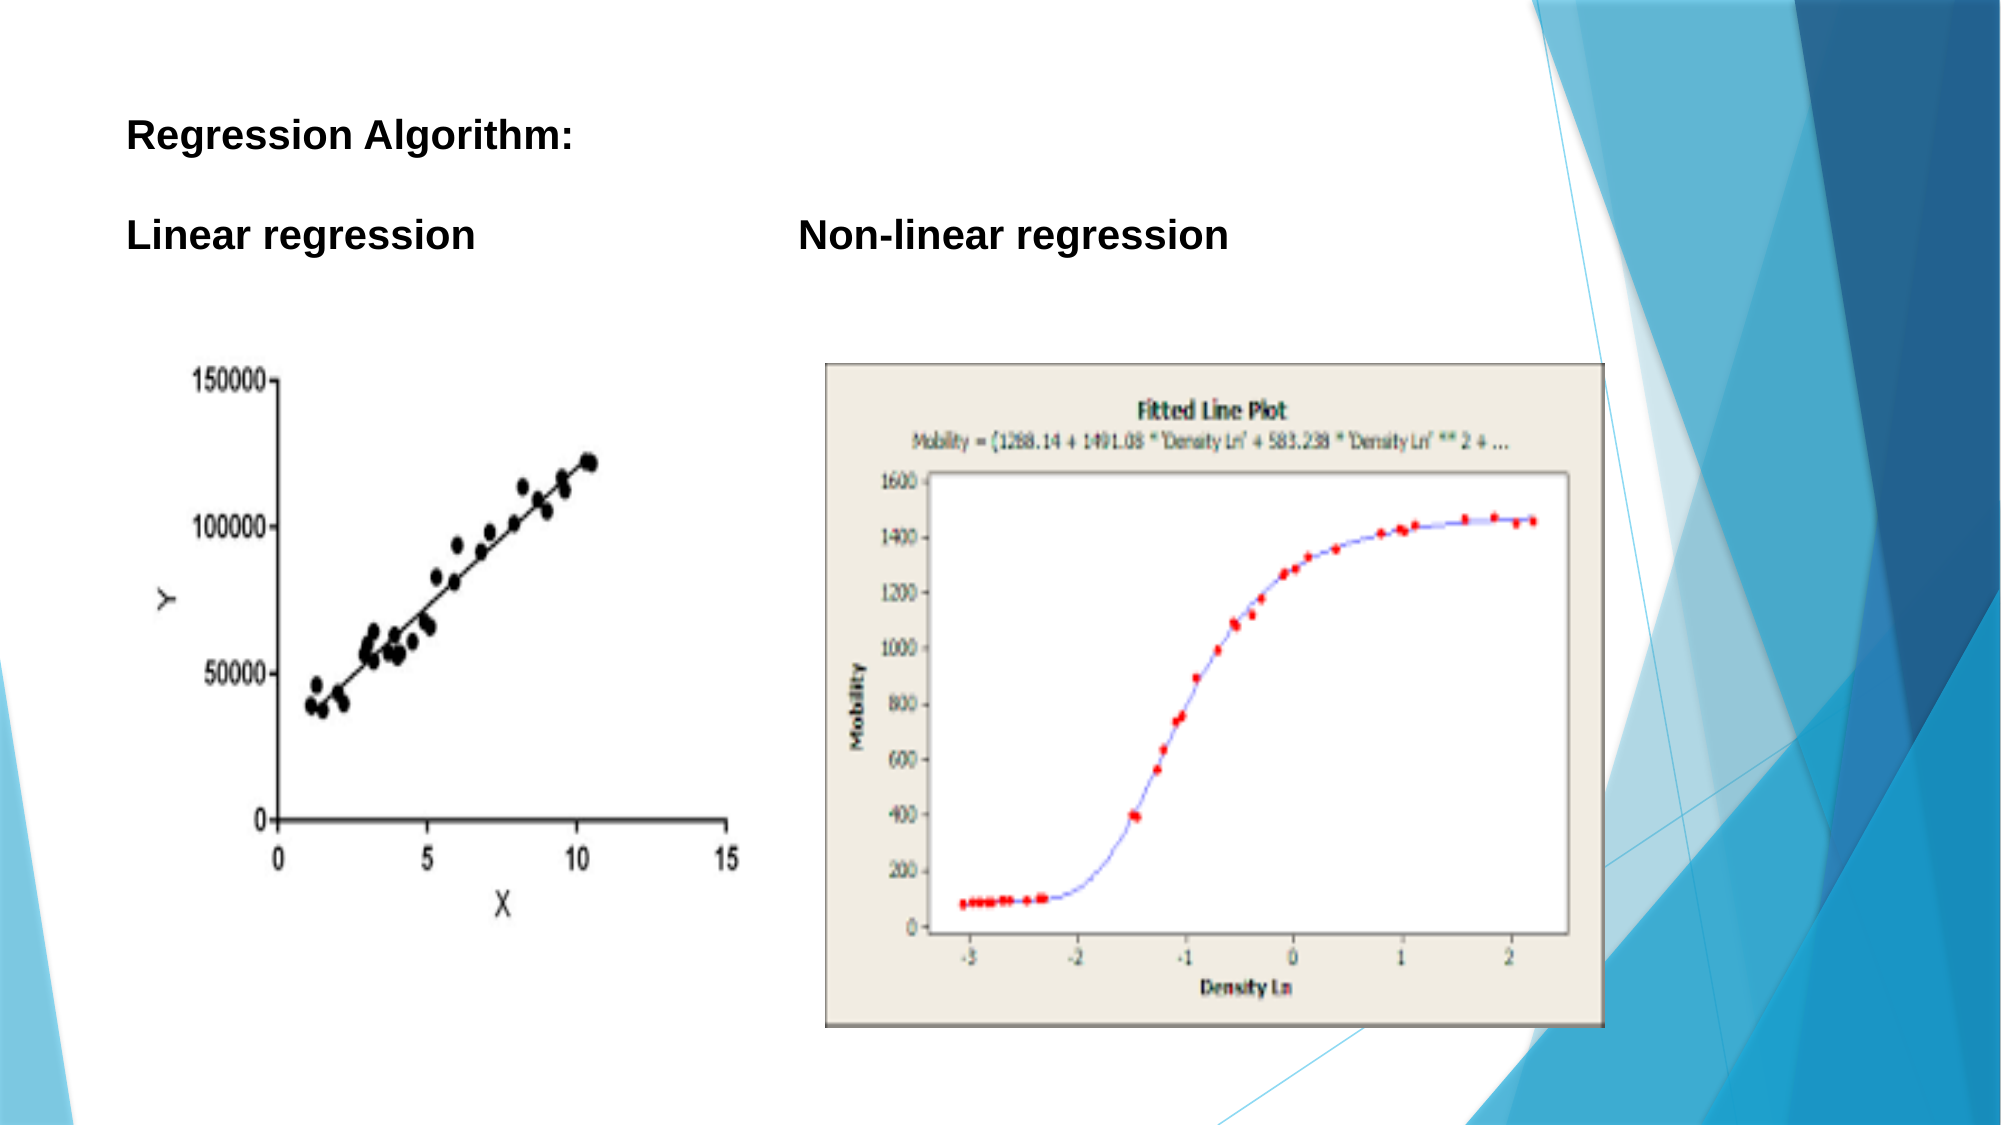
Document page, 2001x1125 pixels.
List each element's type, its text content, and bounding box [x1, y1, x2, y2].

title Regression Algorithm: Linear regression Non-linear regression [111, 99, 1522, 1125]
picture [145, 331, 762, 935]
picture [824, 363, 1605, 1028]
